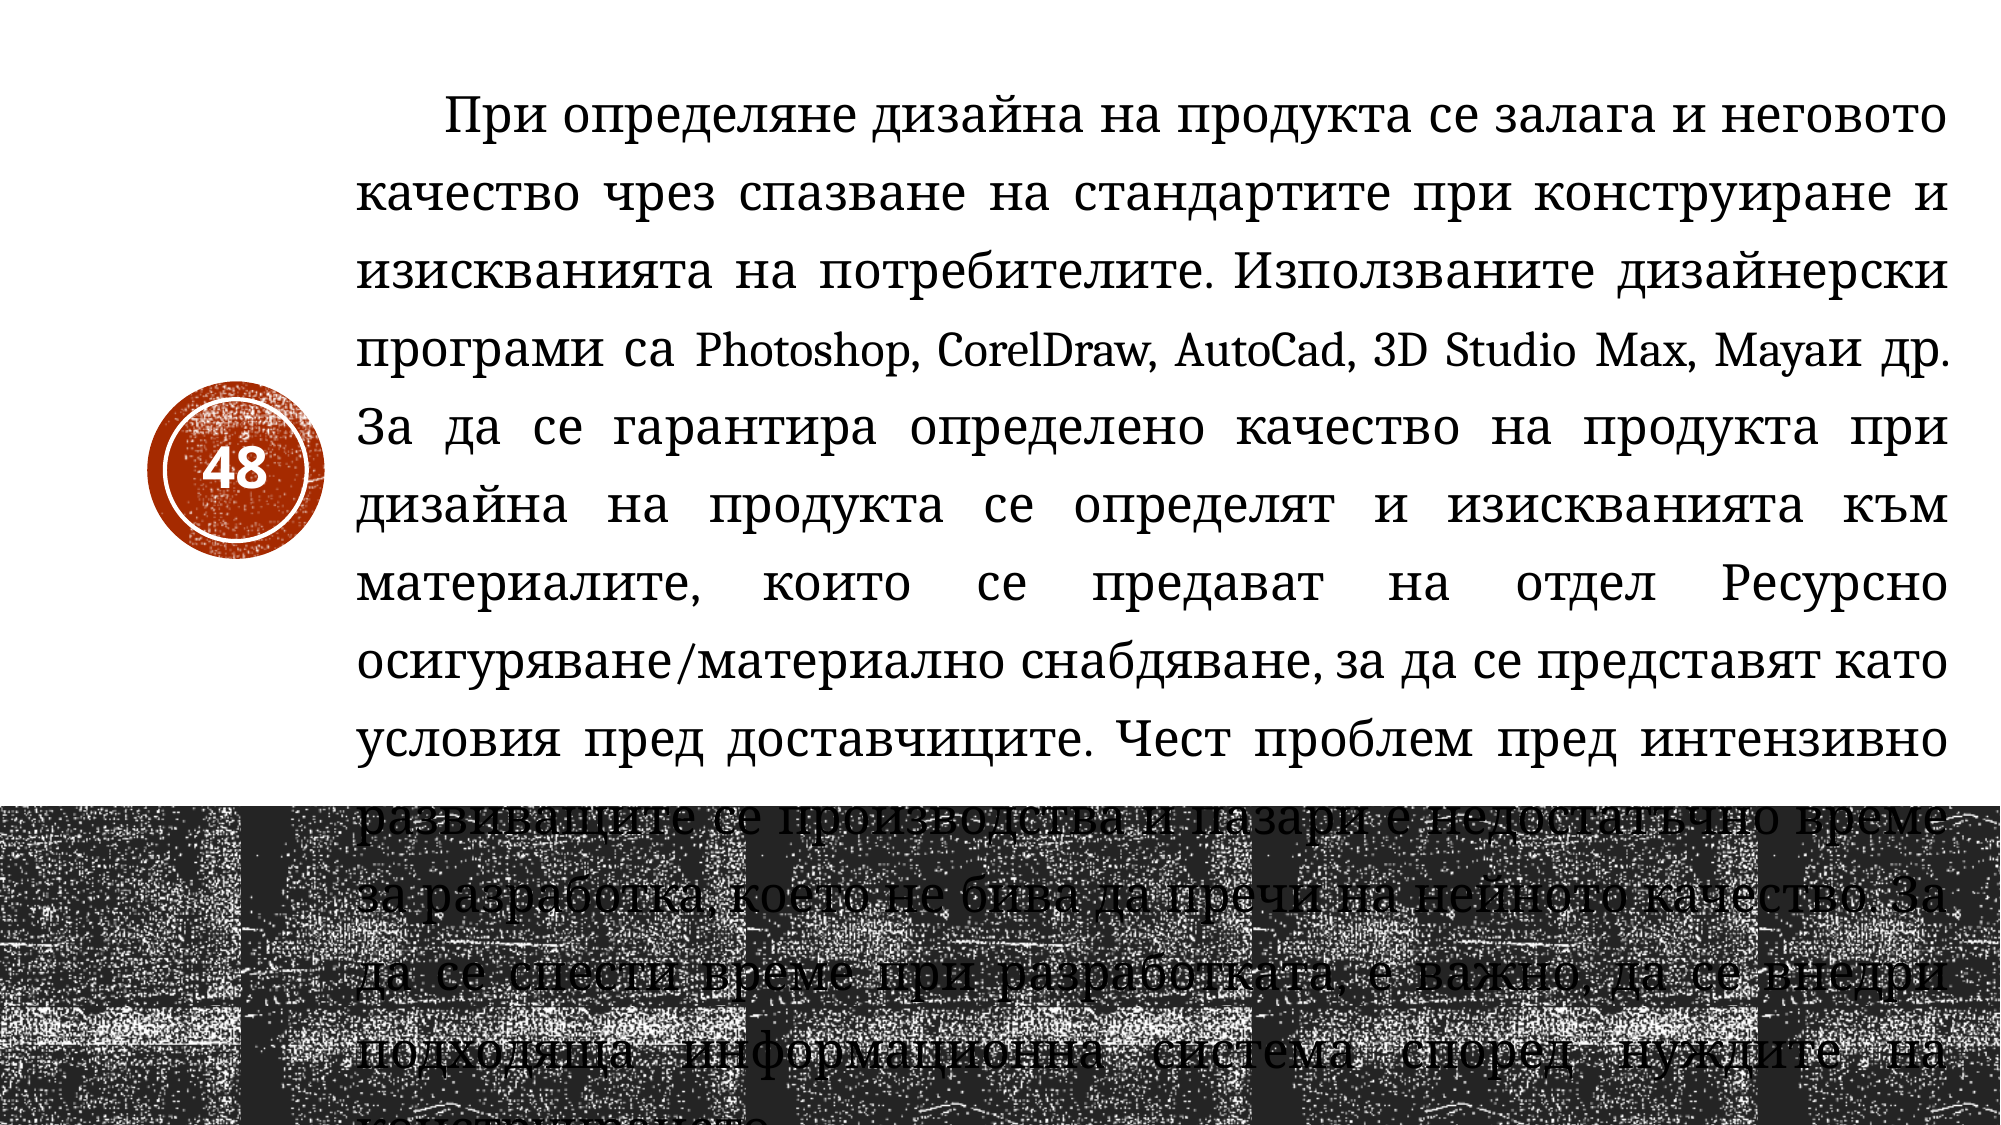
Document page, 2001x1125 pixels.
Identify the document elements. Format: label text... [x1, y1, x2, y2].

text_box При определяне дизайна на продукта се залага и неговото качество чрез спазване на стандартите при конструиране и изискванията на потребителите. Използваните дизайнерски програми са Photoshop, CorelDraw, AutoCad, 3D Studio Max, Mayaи др. За да се гарантира определено качество на продукта при дизайна на продукта се определят и изискванията към материалите, които се предават на отдел Ресурсно осигуряване/материално снабдяване, за да се представят като условия пред доставчиците. Чест проблем пред интензивно развиващите се производства и пазари е недостатъчно време за разработка, което не бива да пречи на нейното качество. За да се спести време при разработката, е важно, да се внедри подходяща информационна система според нуждите на конструирането. [341, 57, 1965, 1125]
slide_number 48 [138, 411, 334, 530]
